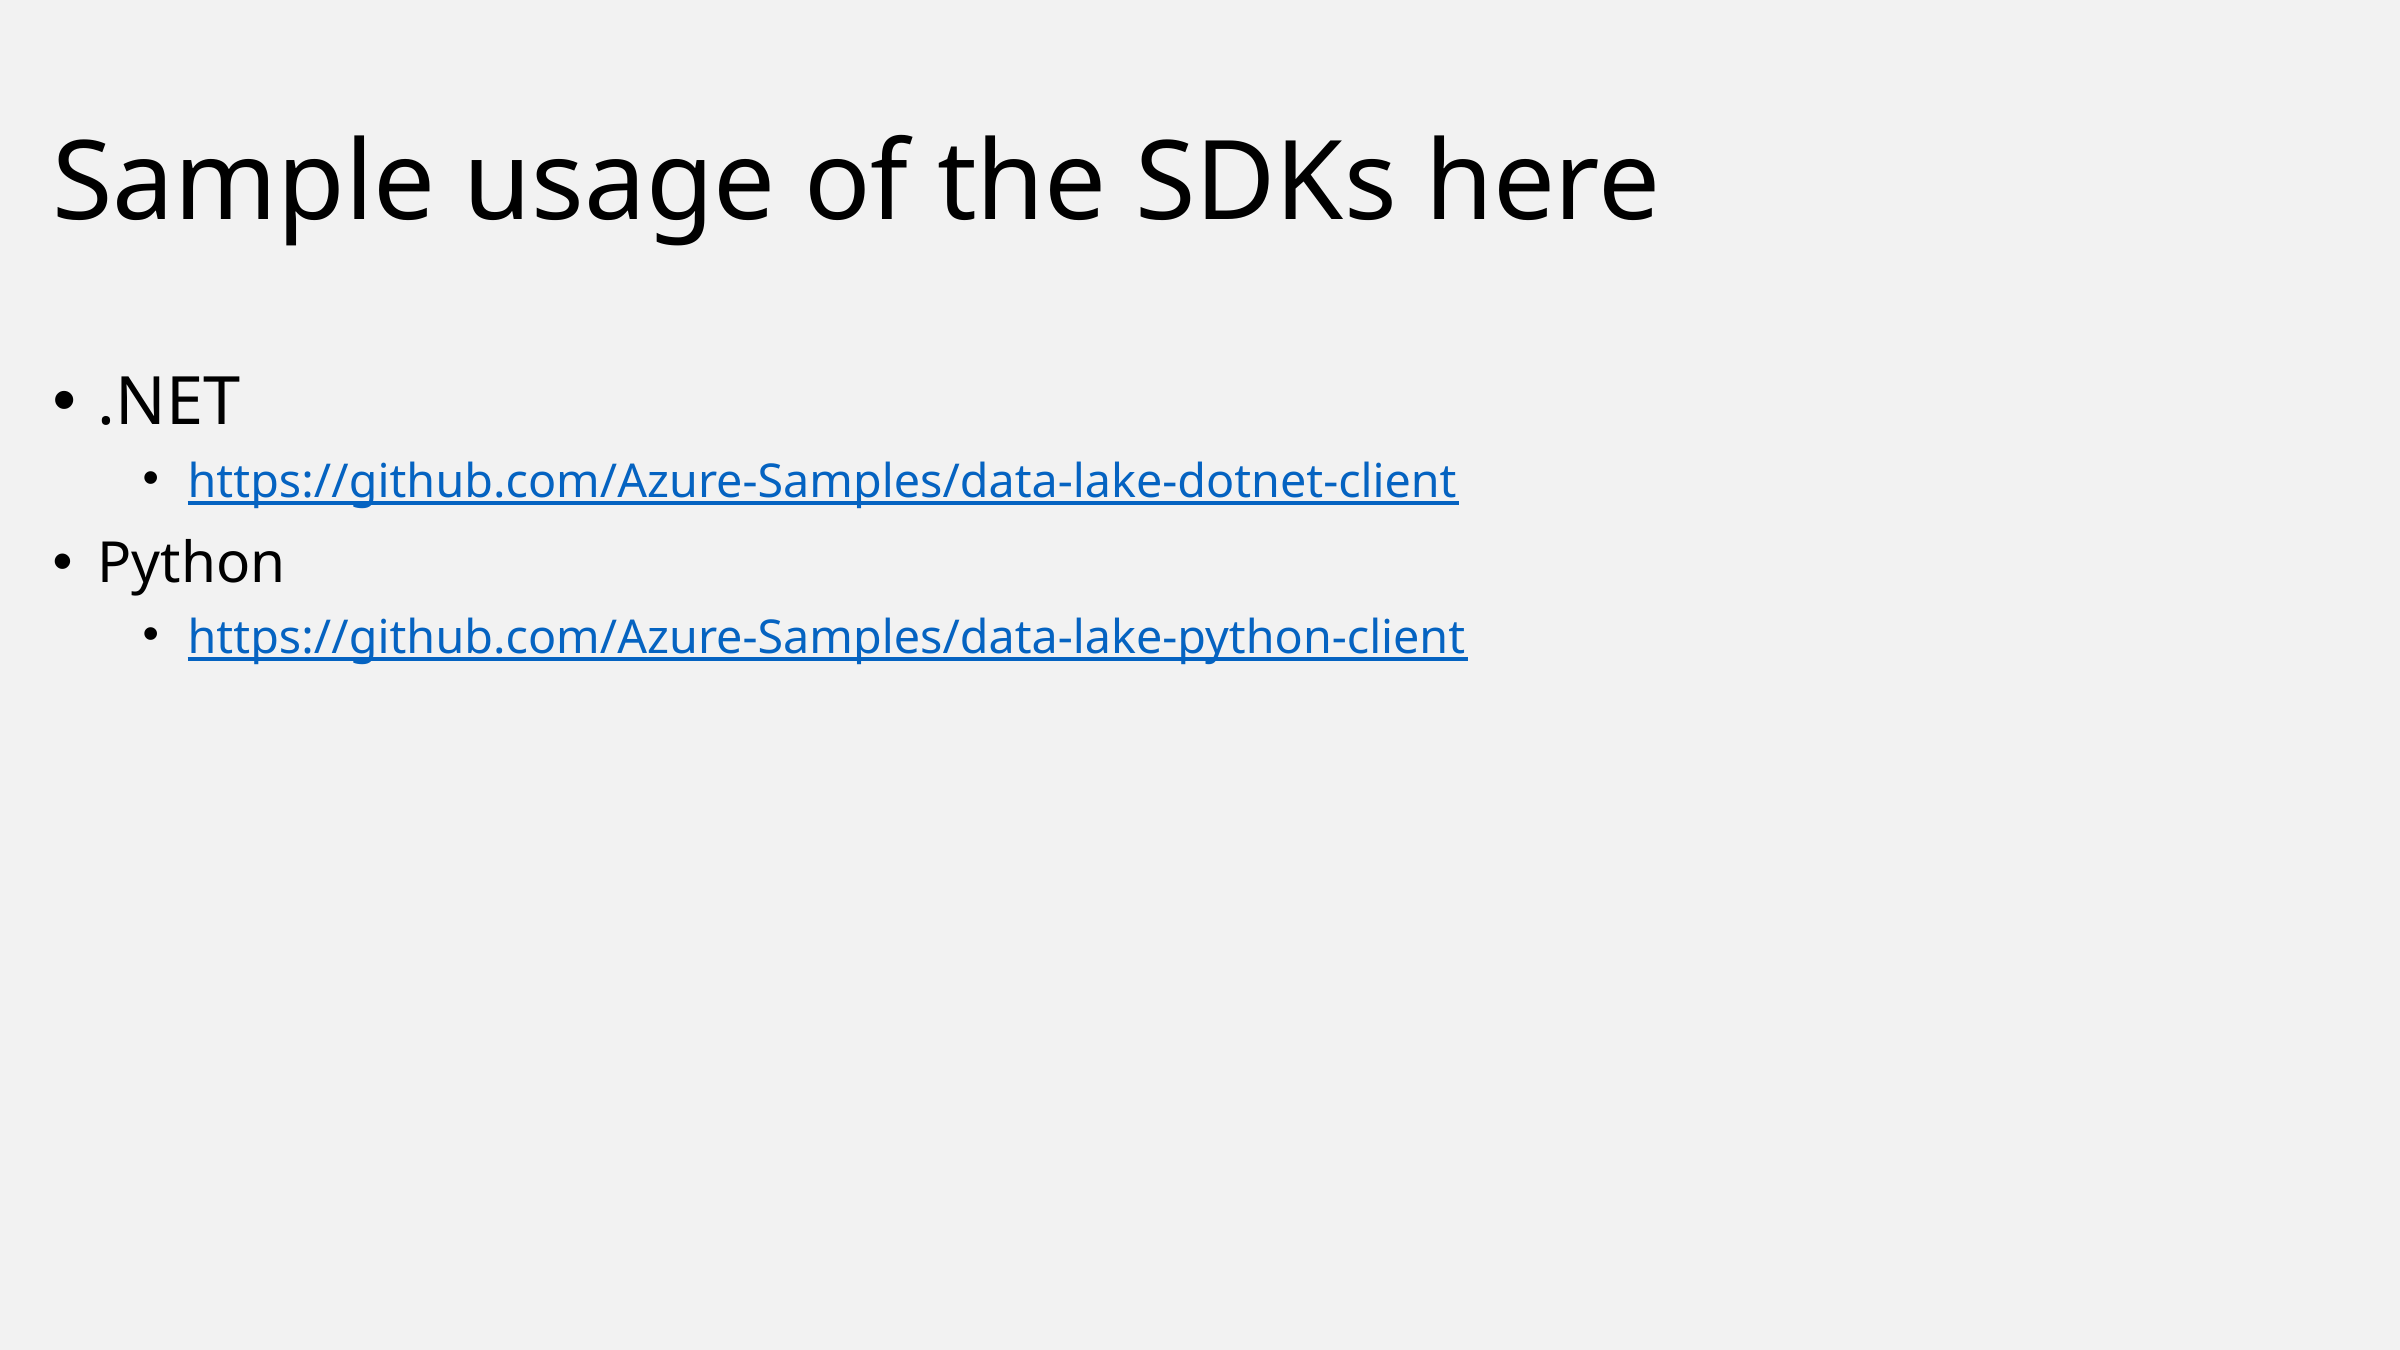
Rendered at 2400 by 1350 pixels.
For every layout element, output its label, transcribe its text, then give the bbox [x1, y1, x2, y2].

list .NET https://github.com/Azure-Samples/data-lake-dotnet-client Python https://github.com/Azure-Samples/data-lake-python-client [37, 359, 2363, 1238]
title Sample usage of the SDKs here [37, 37, 2363, 330]
